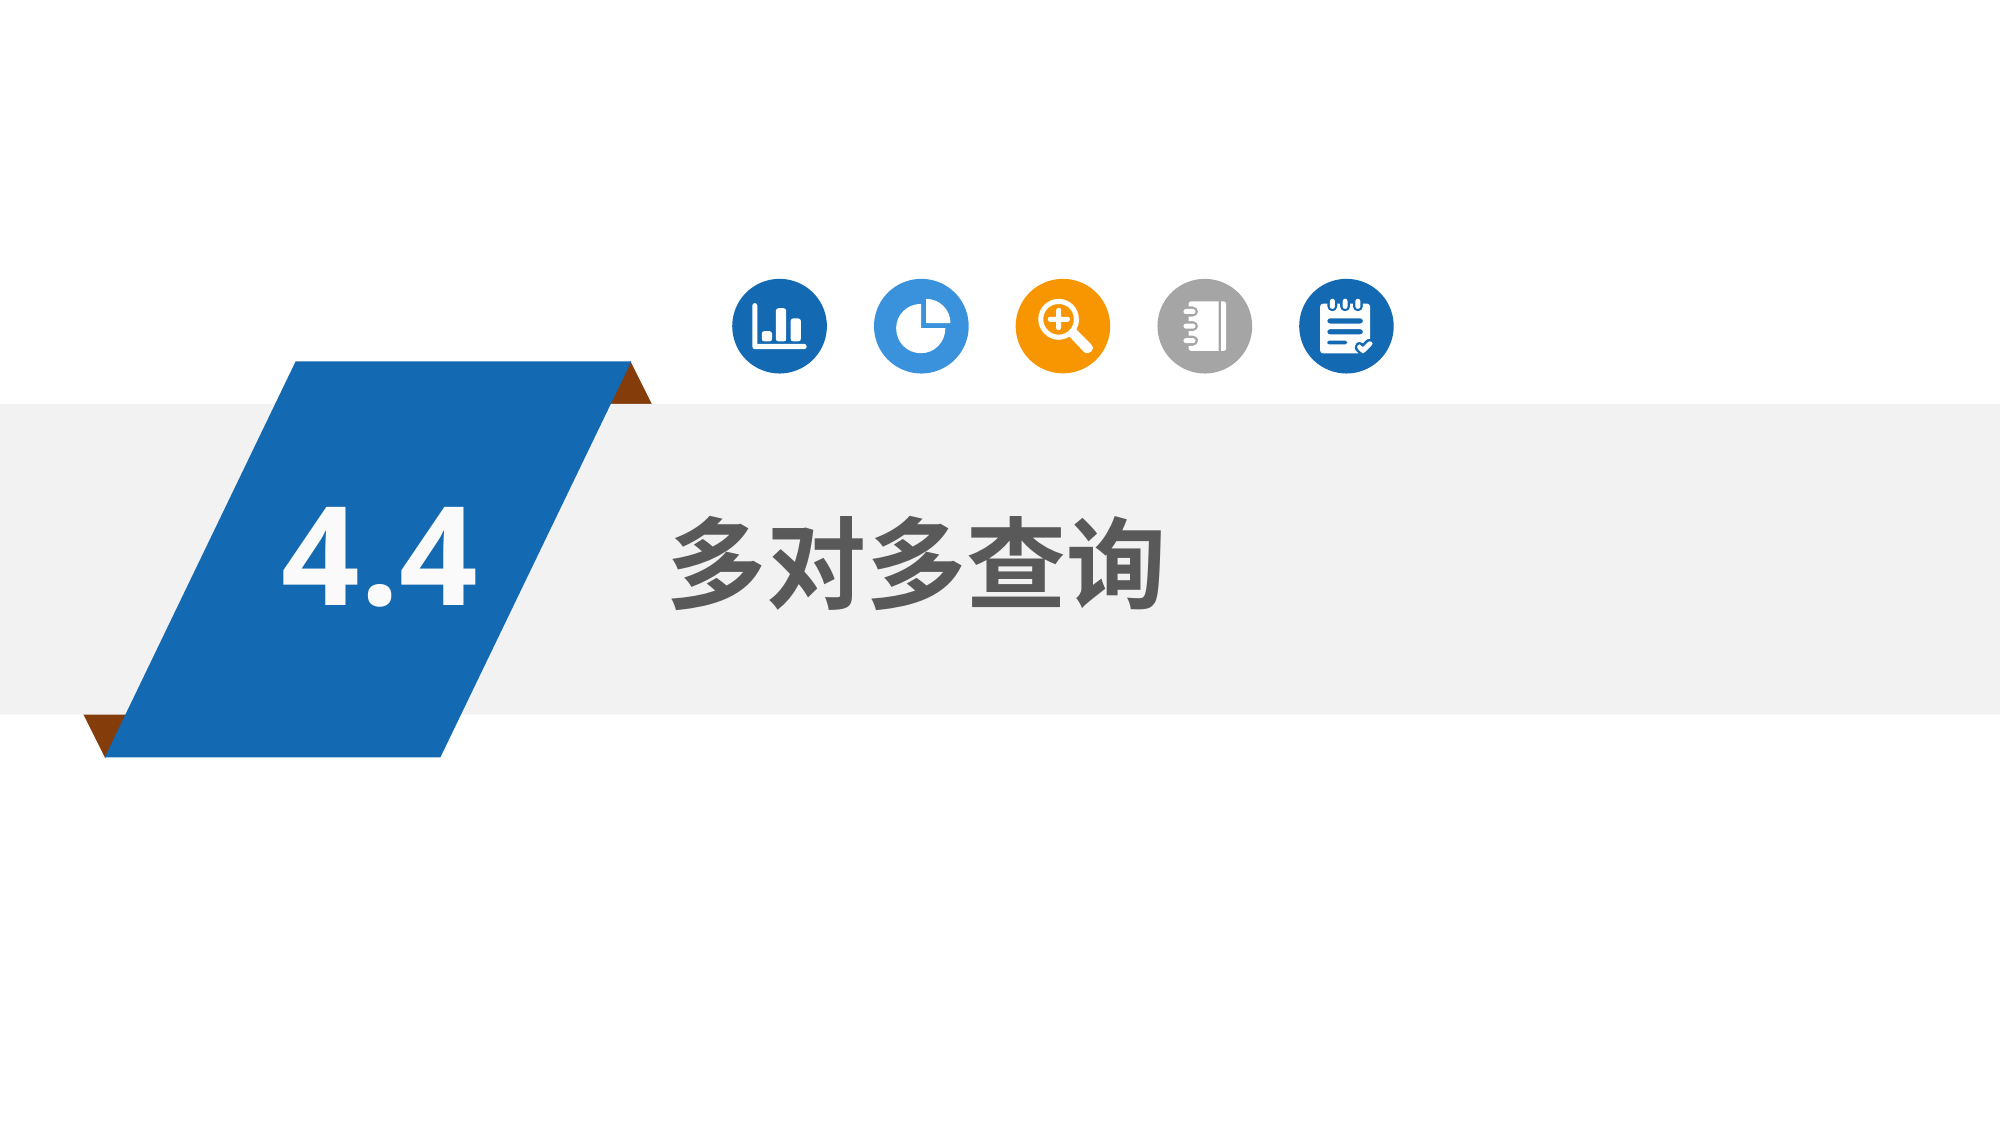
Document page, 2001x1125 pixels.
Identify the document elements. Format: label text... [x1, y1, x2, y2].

text_box 4.4 [266, 460, 552, 641]
text_box 多对多查询 [651, 494, 1756, 630]
